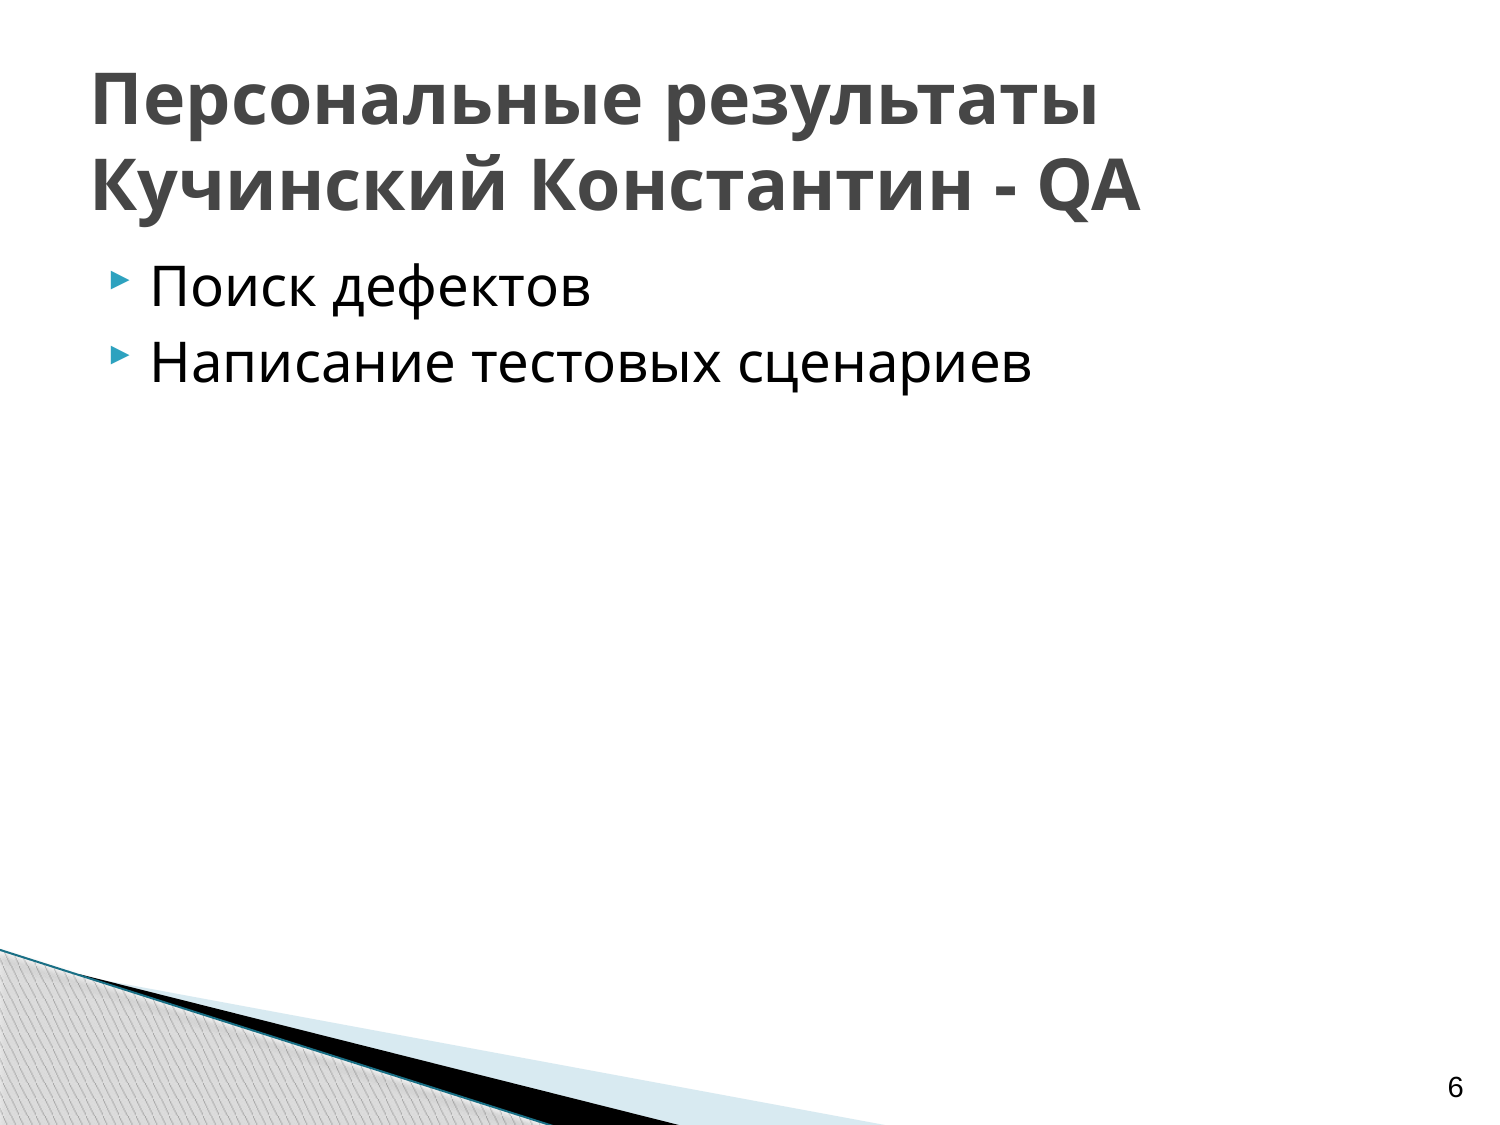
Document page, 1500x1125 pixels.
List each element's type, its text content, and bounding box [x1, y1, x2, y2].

title Персональные результаты Кучинский Константин - QA [75, 45, 1425, 233]
slide_number 6 [1400, 1051, 1479, 1112]
list Поиск дефектов Написание тестовых сценариев [75, 243, 1425, 986]
